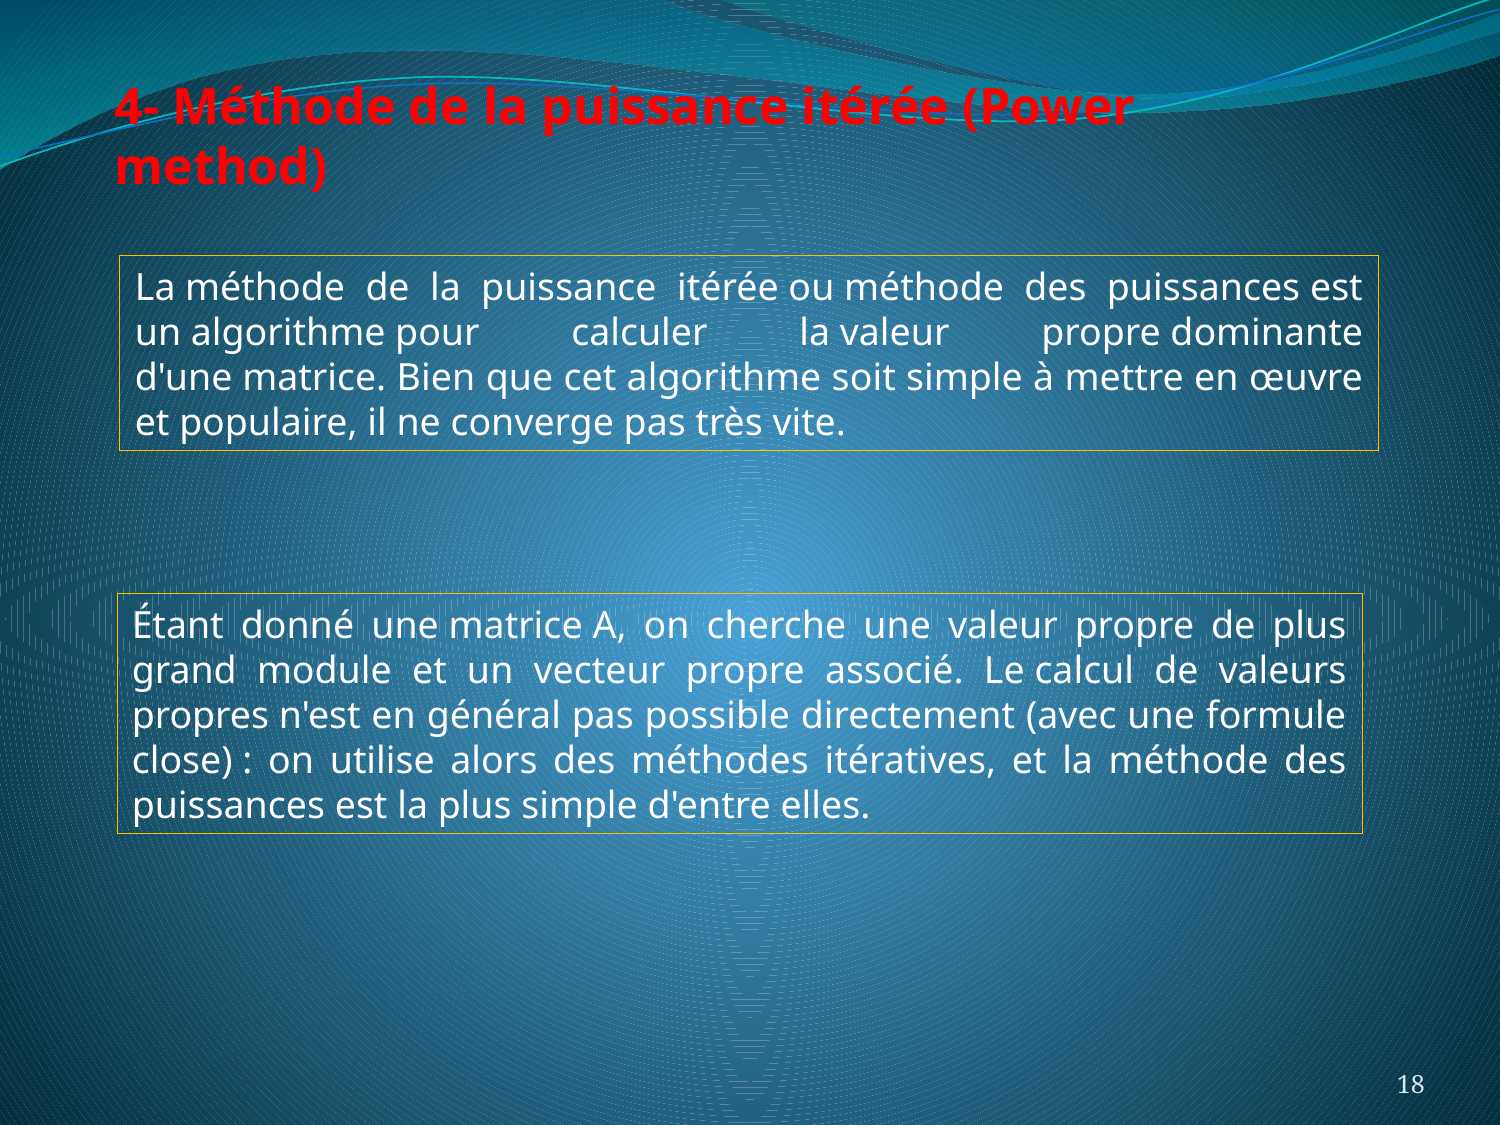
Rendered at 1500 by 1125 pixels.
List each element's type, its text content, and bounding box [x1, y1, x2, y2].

text_box 4- Méthode de la puissance itérée (Power method) [100, 66, 1324, 202]
text_box La méthode de la puissance itérée ou méthode des puissances est un algorithme pour calculer la valeur propre dominante d'une matrice. Bien que cet algorithme soit simple à mettre en œuvre et populaire, il ne converge pas très vite. [119, 255, 1379, 451]
text_box Étant donné une matrice A, on cherche une valeur propre de plus grand module et un vecteur propre associé. Le calcul de valeurs propres n'est en général pas possible directement (avec une formule close) : on utilise alors des méthodes itératives, et la méthode des puissances est la plus simple d'entre elles. [117, 593, 1363, 834]
text_box 18 [1299, 1042, 1425, 1103]
